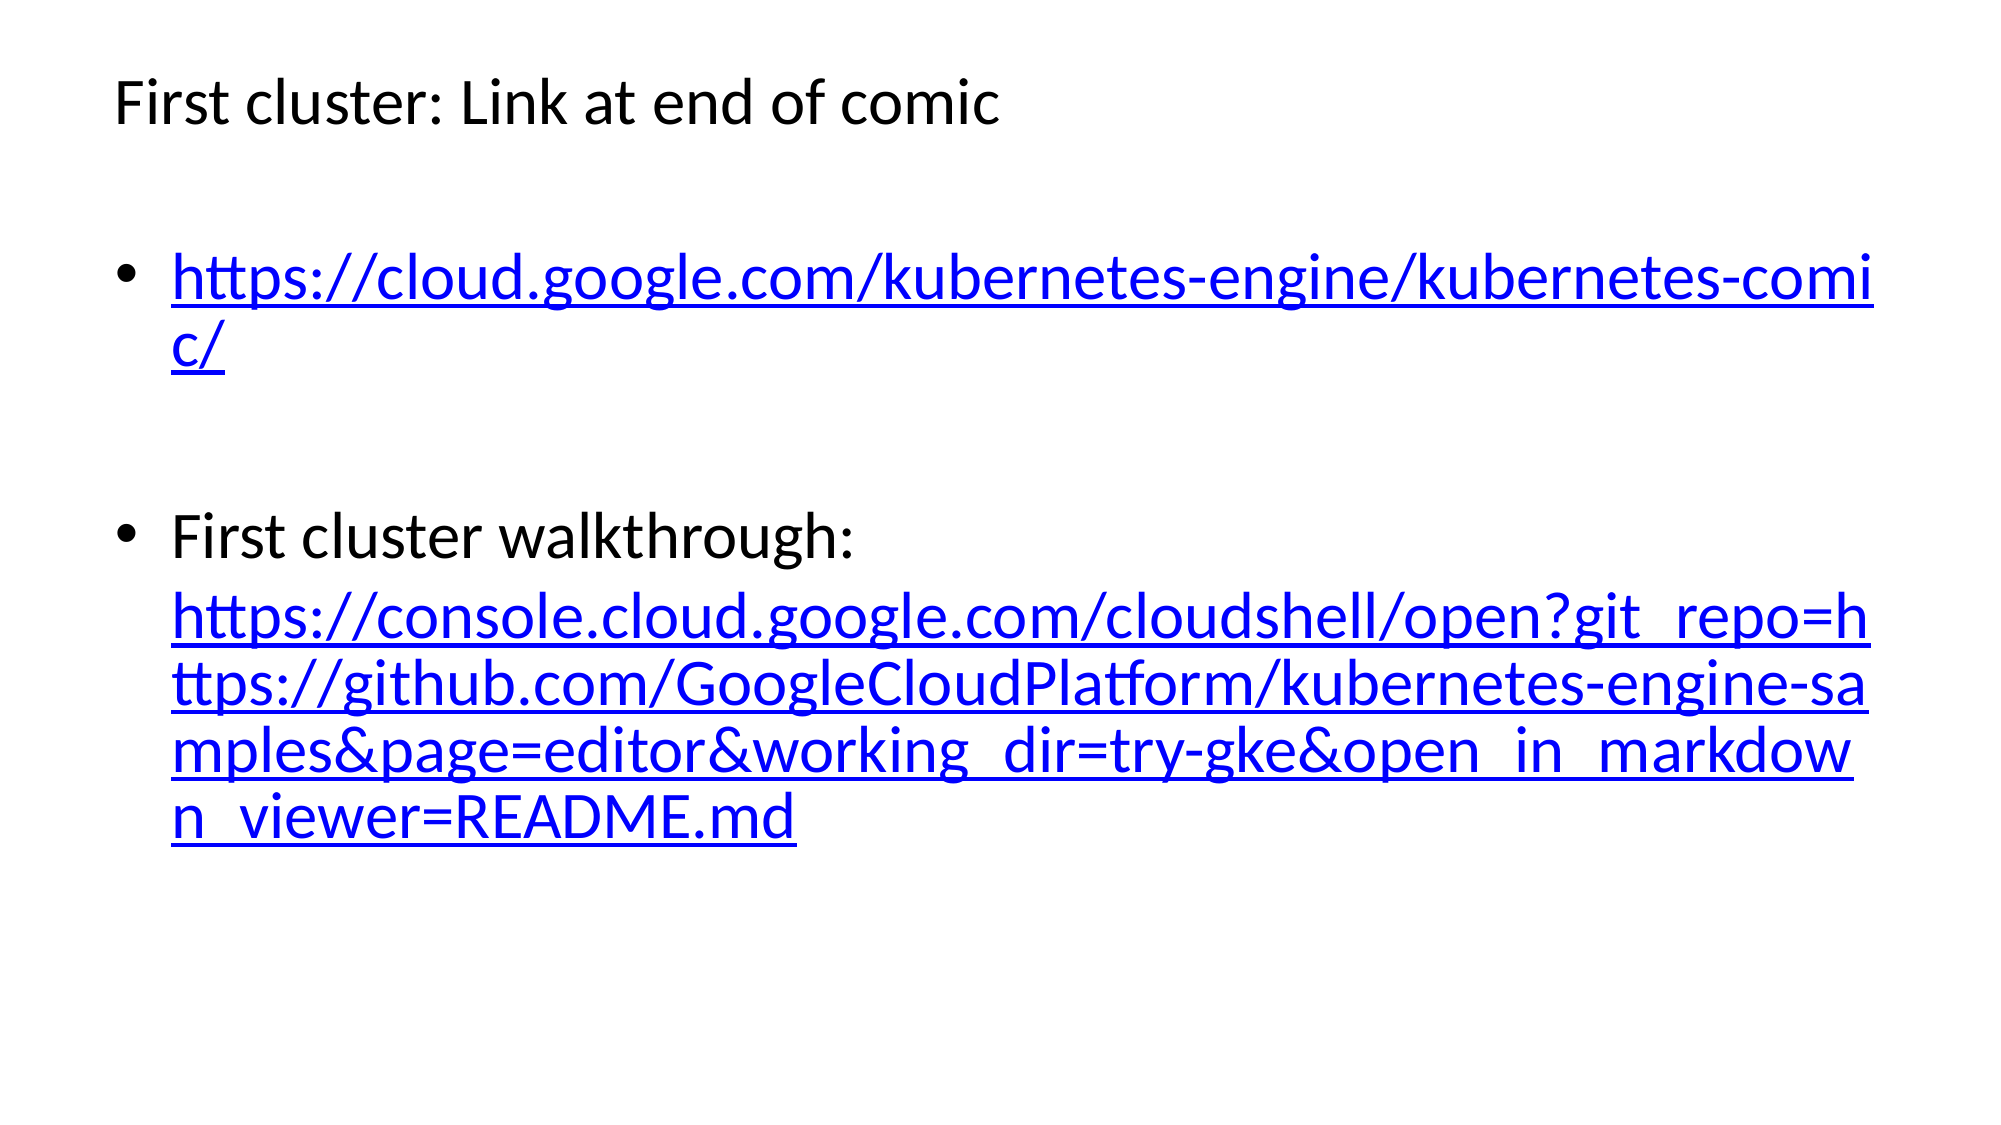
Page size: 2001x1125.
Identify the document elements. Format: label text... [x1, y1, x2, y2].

title First cluster: Link at end of comic [99, 45, 1900, 150]
list https://cloud.google.com/kubernetes-engine/kubernetes-comic/ First cluster walkthrough: https://console.cloud.google.com/cloudshell/open?git_repo=https://github.com/GoogleCloudPlatform/kubernetes-engine-samples&page=editor&working_dir=try-gke&open_in_markdown_viewer=README.md [99, 224, 1900, 1005]
